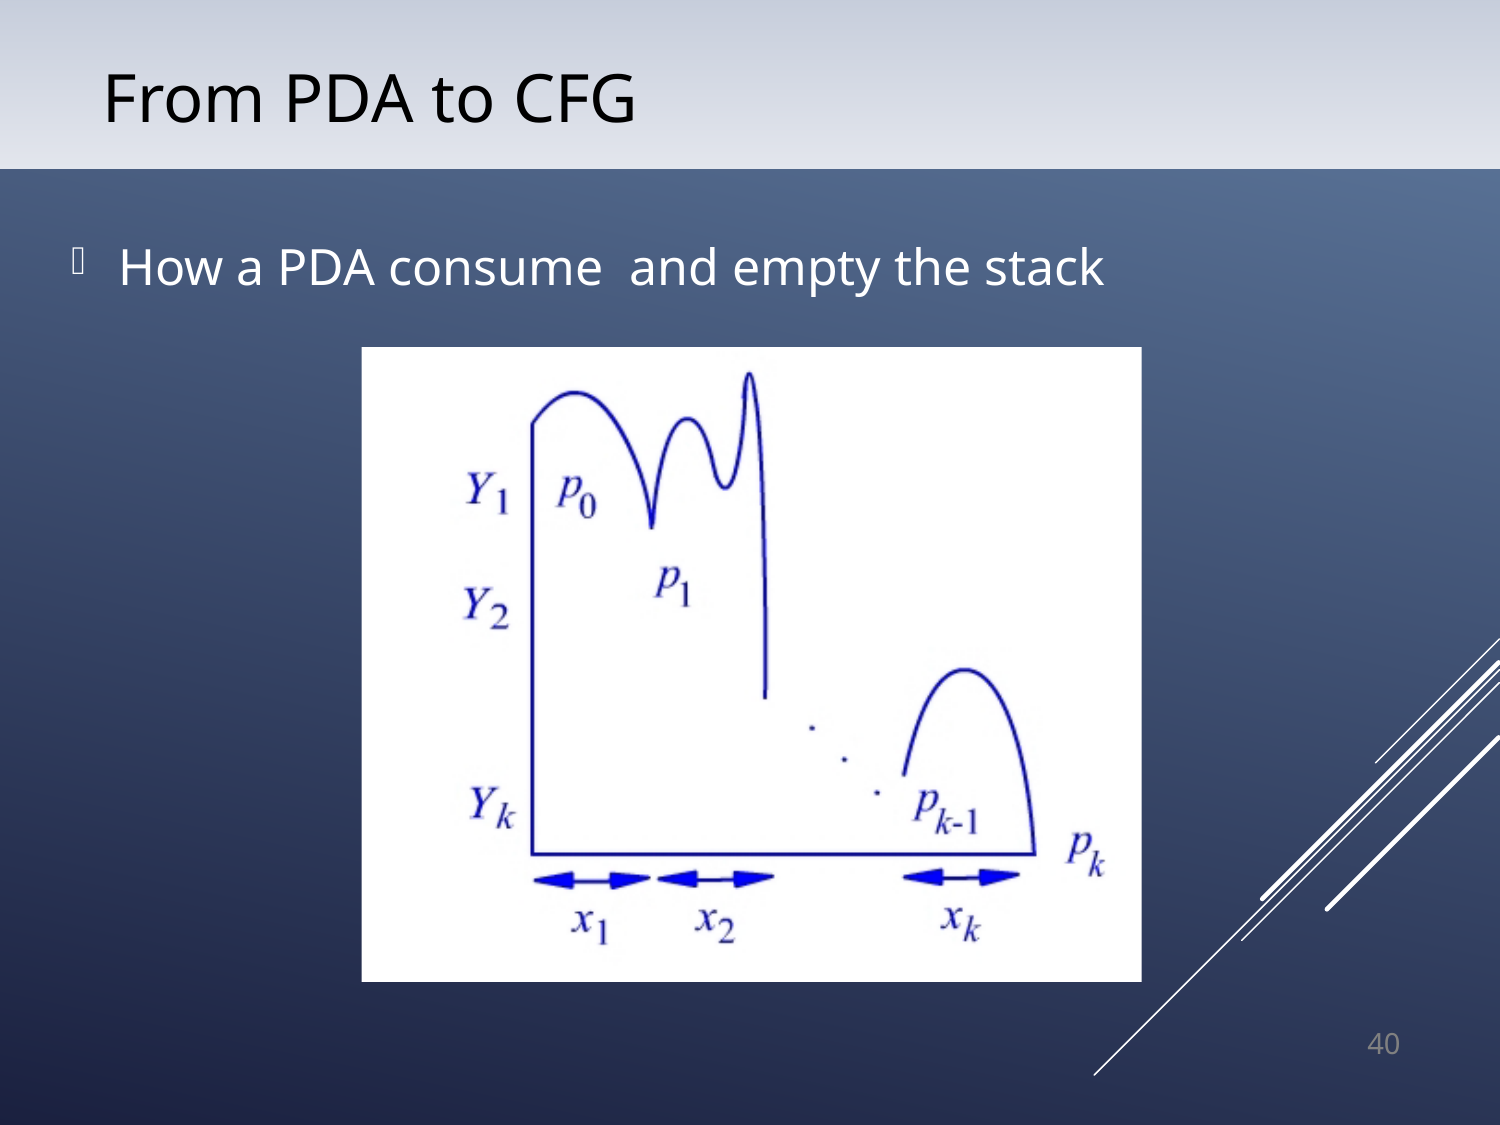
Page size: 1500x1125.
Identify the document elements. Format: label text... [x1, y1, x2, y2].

picture [361, 347, 1142, 982]
title From PDA to CFG [87, 24, 1416, 169]
slide_number 40 [1328, 1002, 1416, 1073]
